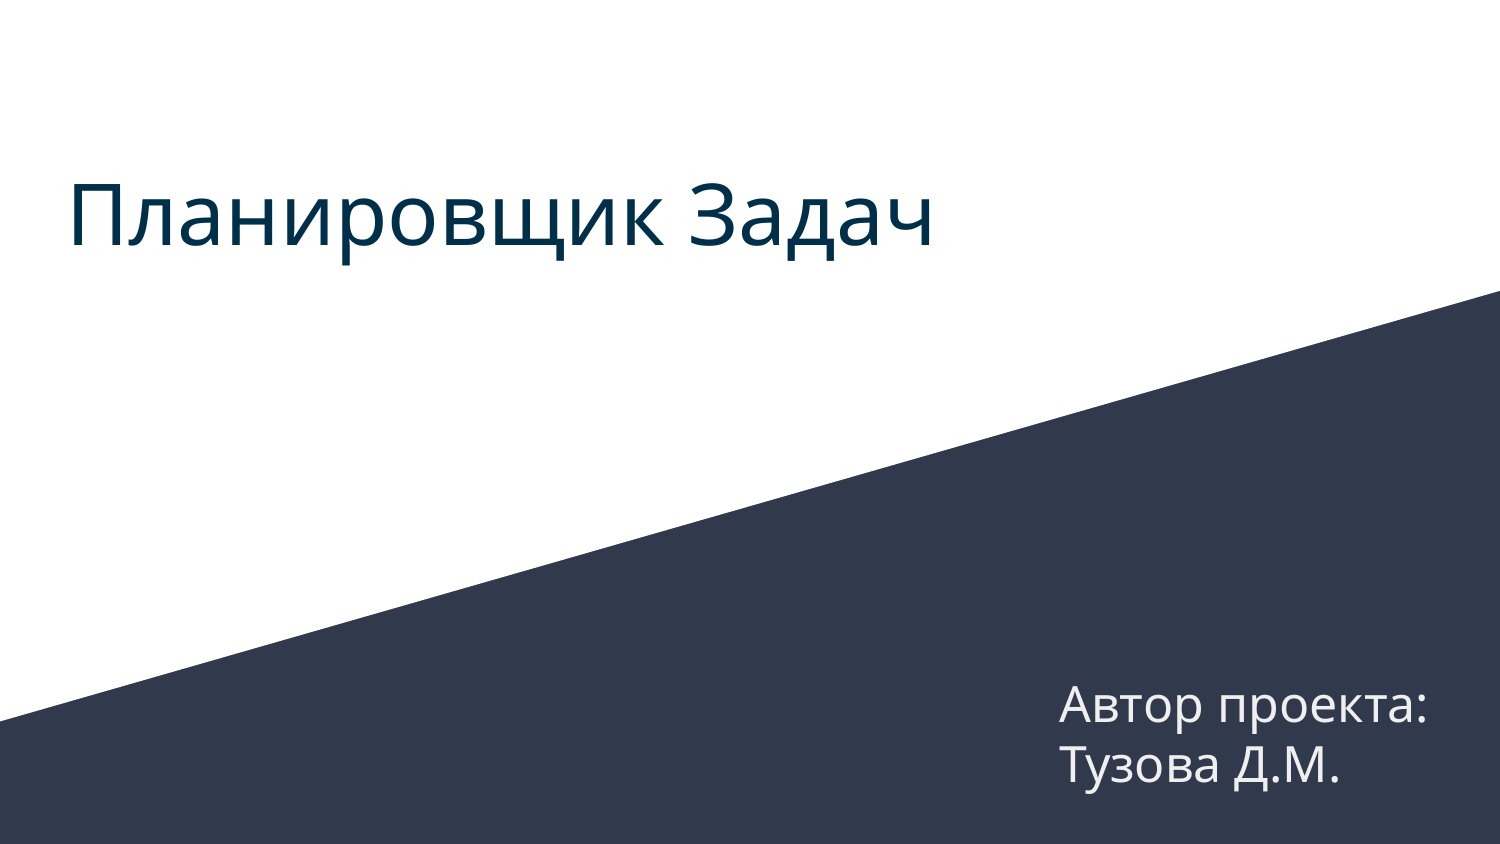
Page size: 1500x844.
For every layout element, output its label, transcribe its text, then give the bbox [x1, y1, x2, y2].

title Планировщик Задач [51, 145, 1449, 356]
subtitle Автор проекта: Тузова Д.М. [1044, 657, 1459, 812]
